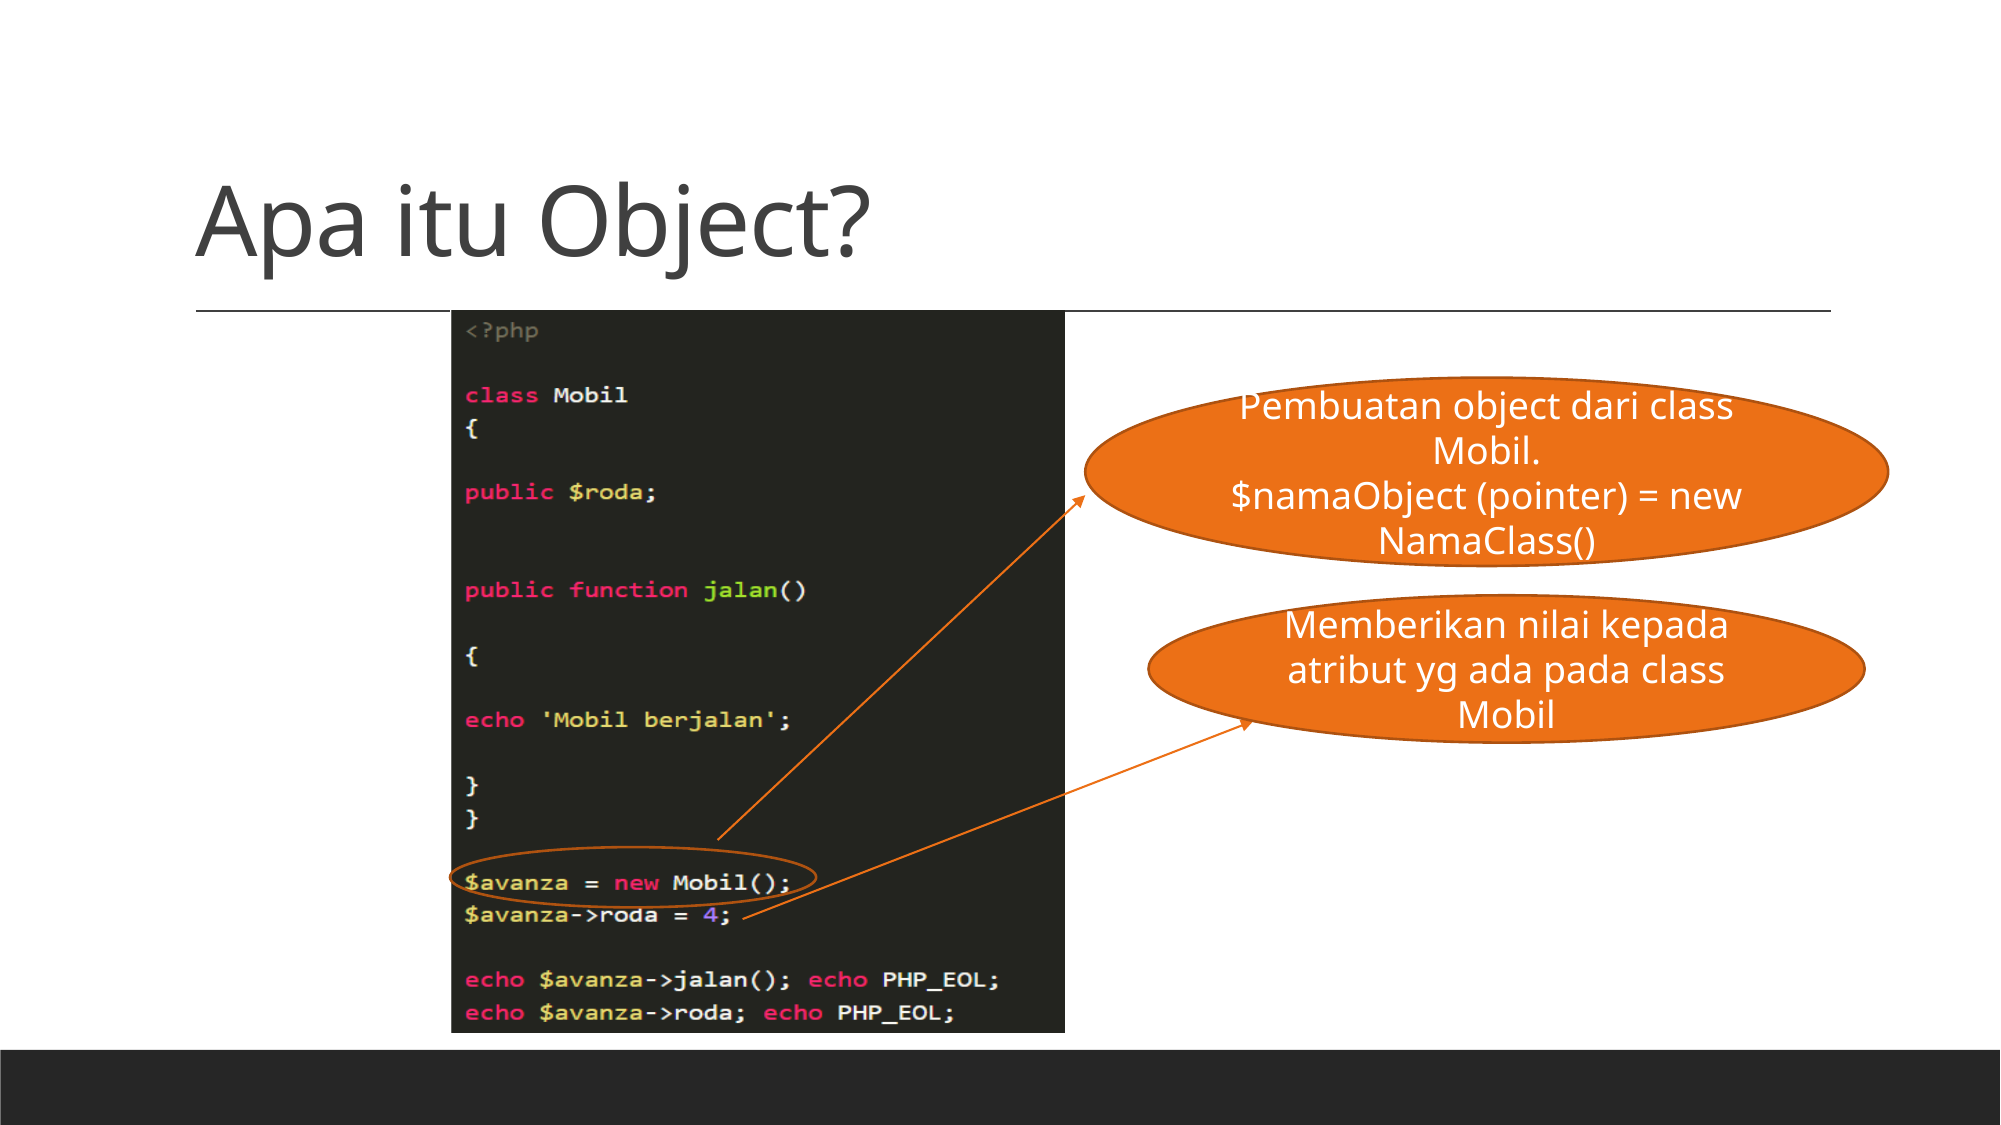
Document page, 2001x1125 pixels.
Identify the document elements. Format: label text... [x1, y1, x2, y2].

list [449, 309, 1066, 1034]
text_box Memberikan nilai kepada atribut yg ada pada class Mobil [1147, 593, 1866, 744]
title Apa itu Object? [180, 47, 1830, 285]
text_box Pembuatan object dari class Mobil. $namaObject (pointer) = new NamaClass() [1083, 376, 1890, 568]
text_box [717, 494, 1086, 841]
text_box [742, 720, 1254, 920]
